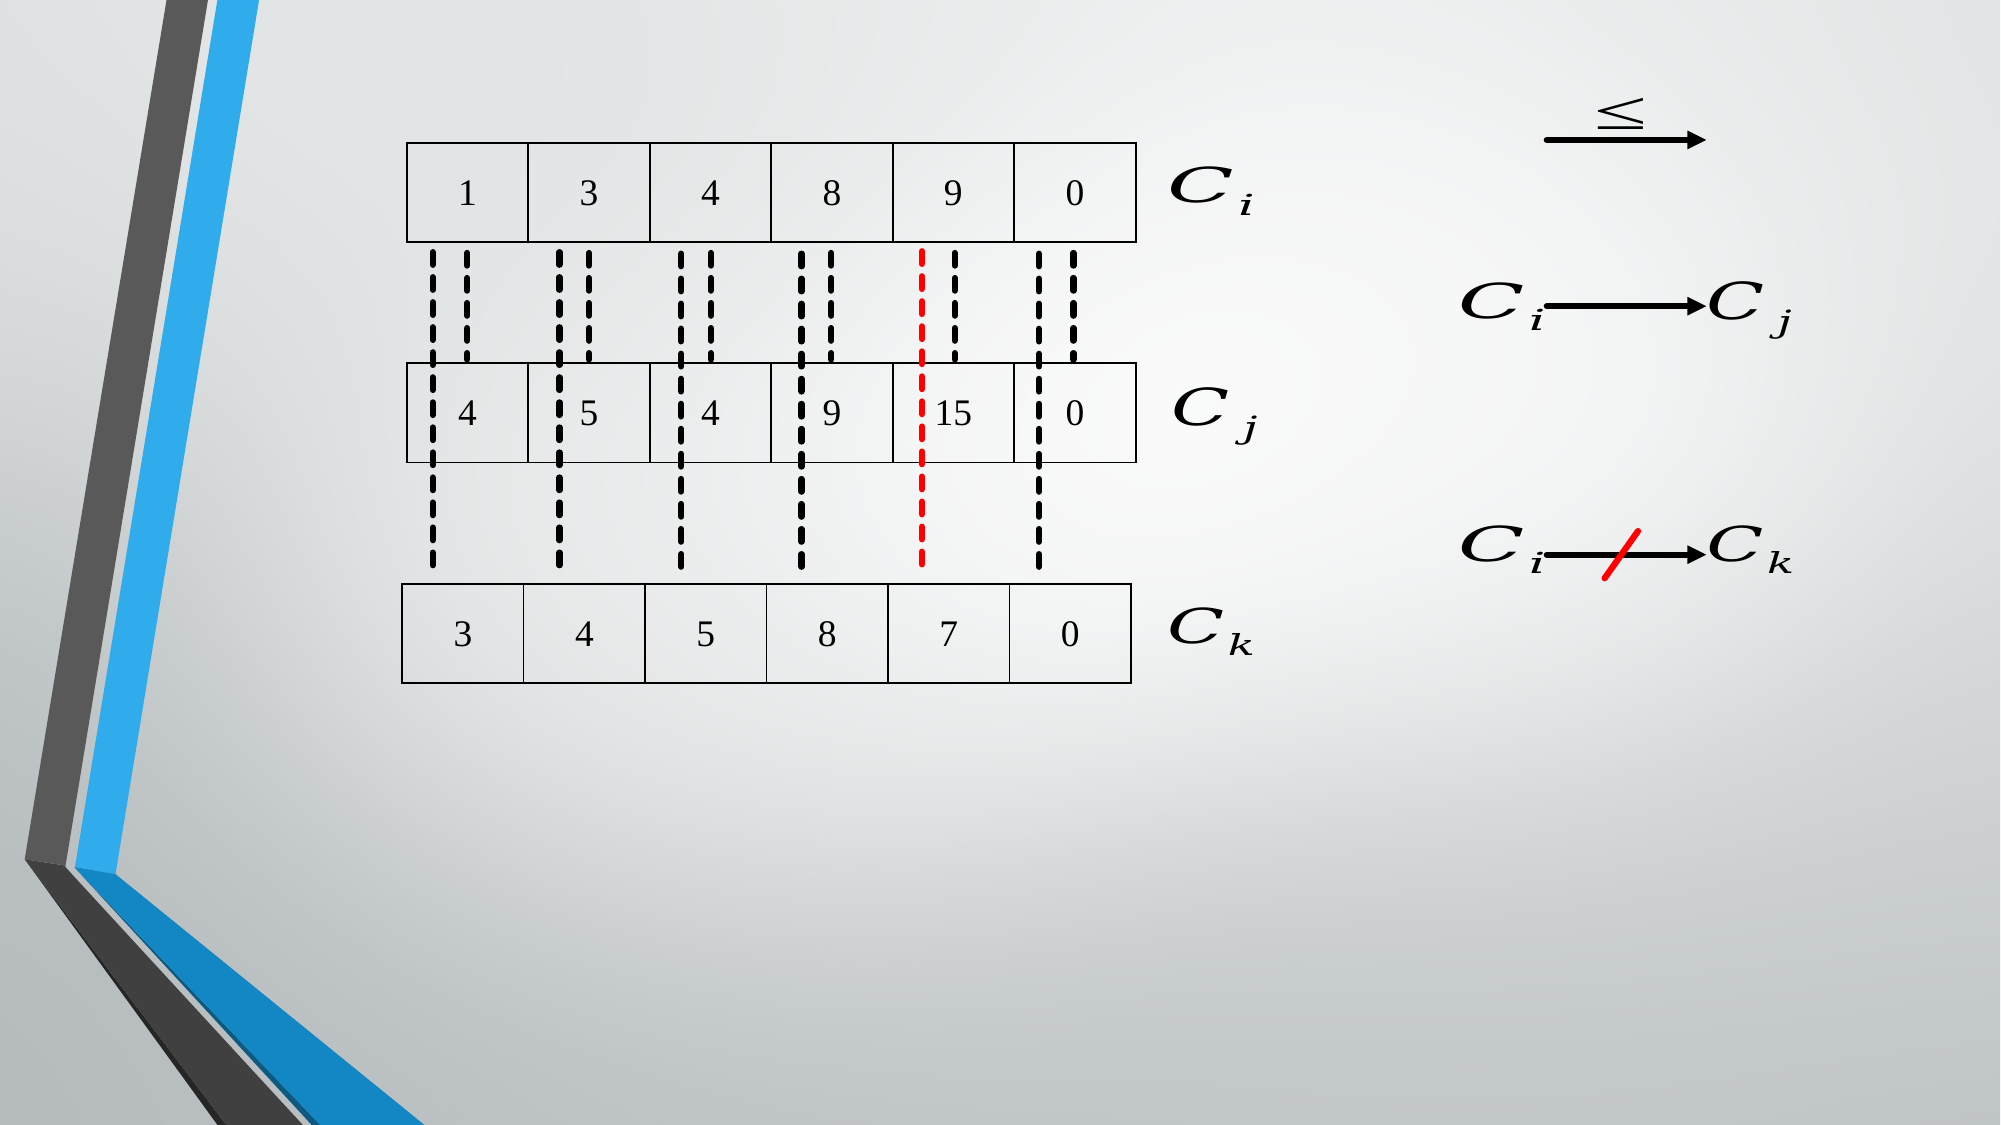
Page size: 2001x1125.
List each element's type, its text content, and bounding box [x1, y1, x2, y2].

table_header 3 [403, 585, 523, 682]
table_header 5 [646, 585, 766, 682]
table_header 4 [434, 364, 527, 462]
table_header 0 [1040, 364, 1135, 462]
table_header 9 [772, 364, 801, 462]
table_header 4 [682, 364, 770, 462]
table_header 15 [923, 364, 1013, 462]
table_header 0 [1015, 364, 1038, 462]
table_header 5 [529, 364, 559, 462]
table_header 4 [651, 144, 770, 241]
table_header 3 [529, 144, 649, 241]
table_header 4 [651, 364, 680, 462]
table_header 0 [1010, 585, 1130, 682]
table_header 9 [894, 144, 1013, 241]
table_header 4 [408, 364, 432, 462]
table_header 7 [889, 585, 1009, 682]
table_header 1 [408, 144, 527, 241]
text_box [1604, 530, 1639, 579]
table_header 9 [802, 364, 892, 462]
table_header 8 [767, 585, 887, 682]
table_header 15 [894, 364, 921, 462]
table_header 8 [772, 144, 892, 241]
table_header 0 [1015, 144, 1135, 241]
table_header 4 [524, 585, 644, 682]
table_header 5 [560, 364, 649, 462]
